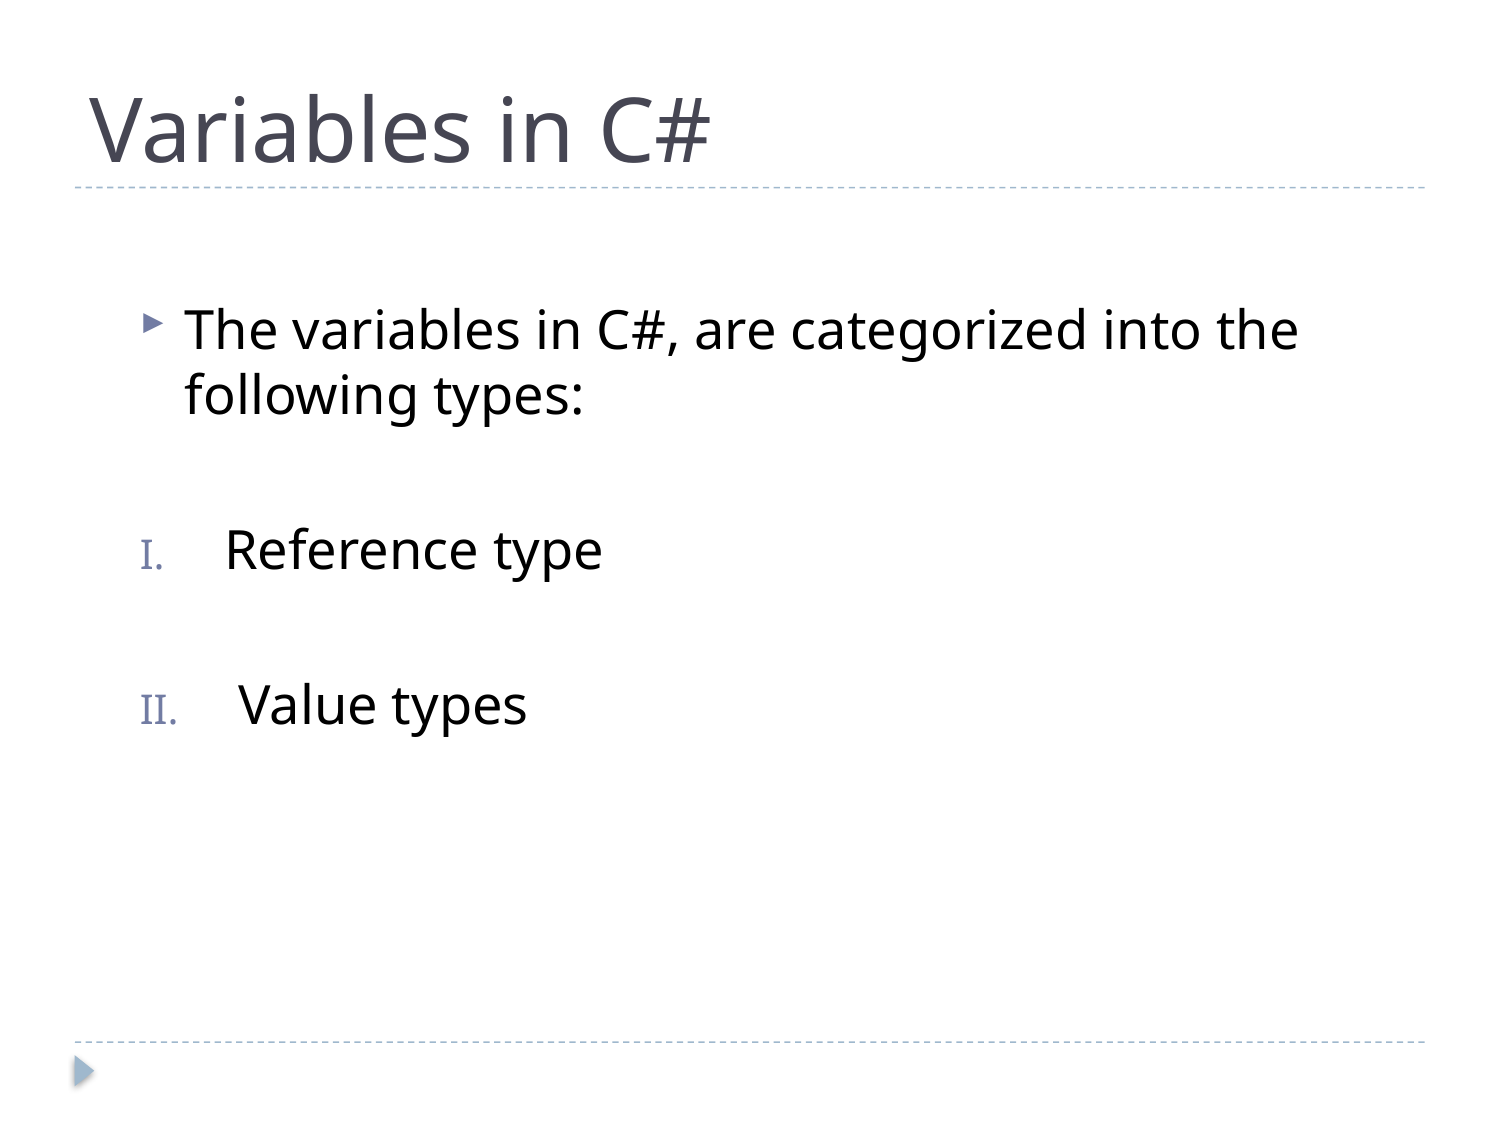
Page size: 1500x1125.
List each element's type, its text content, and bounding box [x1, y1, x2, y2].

list The variables in C#, are categorized into the following types: Reference type Value types [125, 287, 1363, 948]
title Variables in C# [75, 24, 1425, 188]
